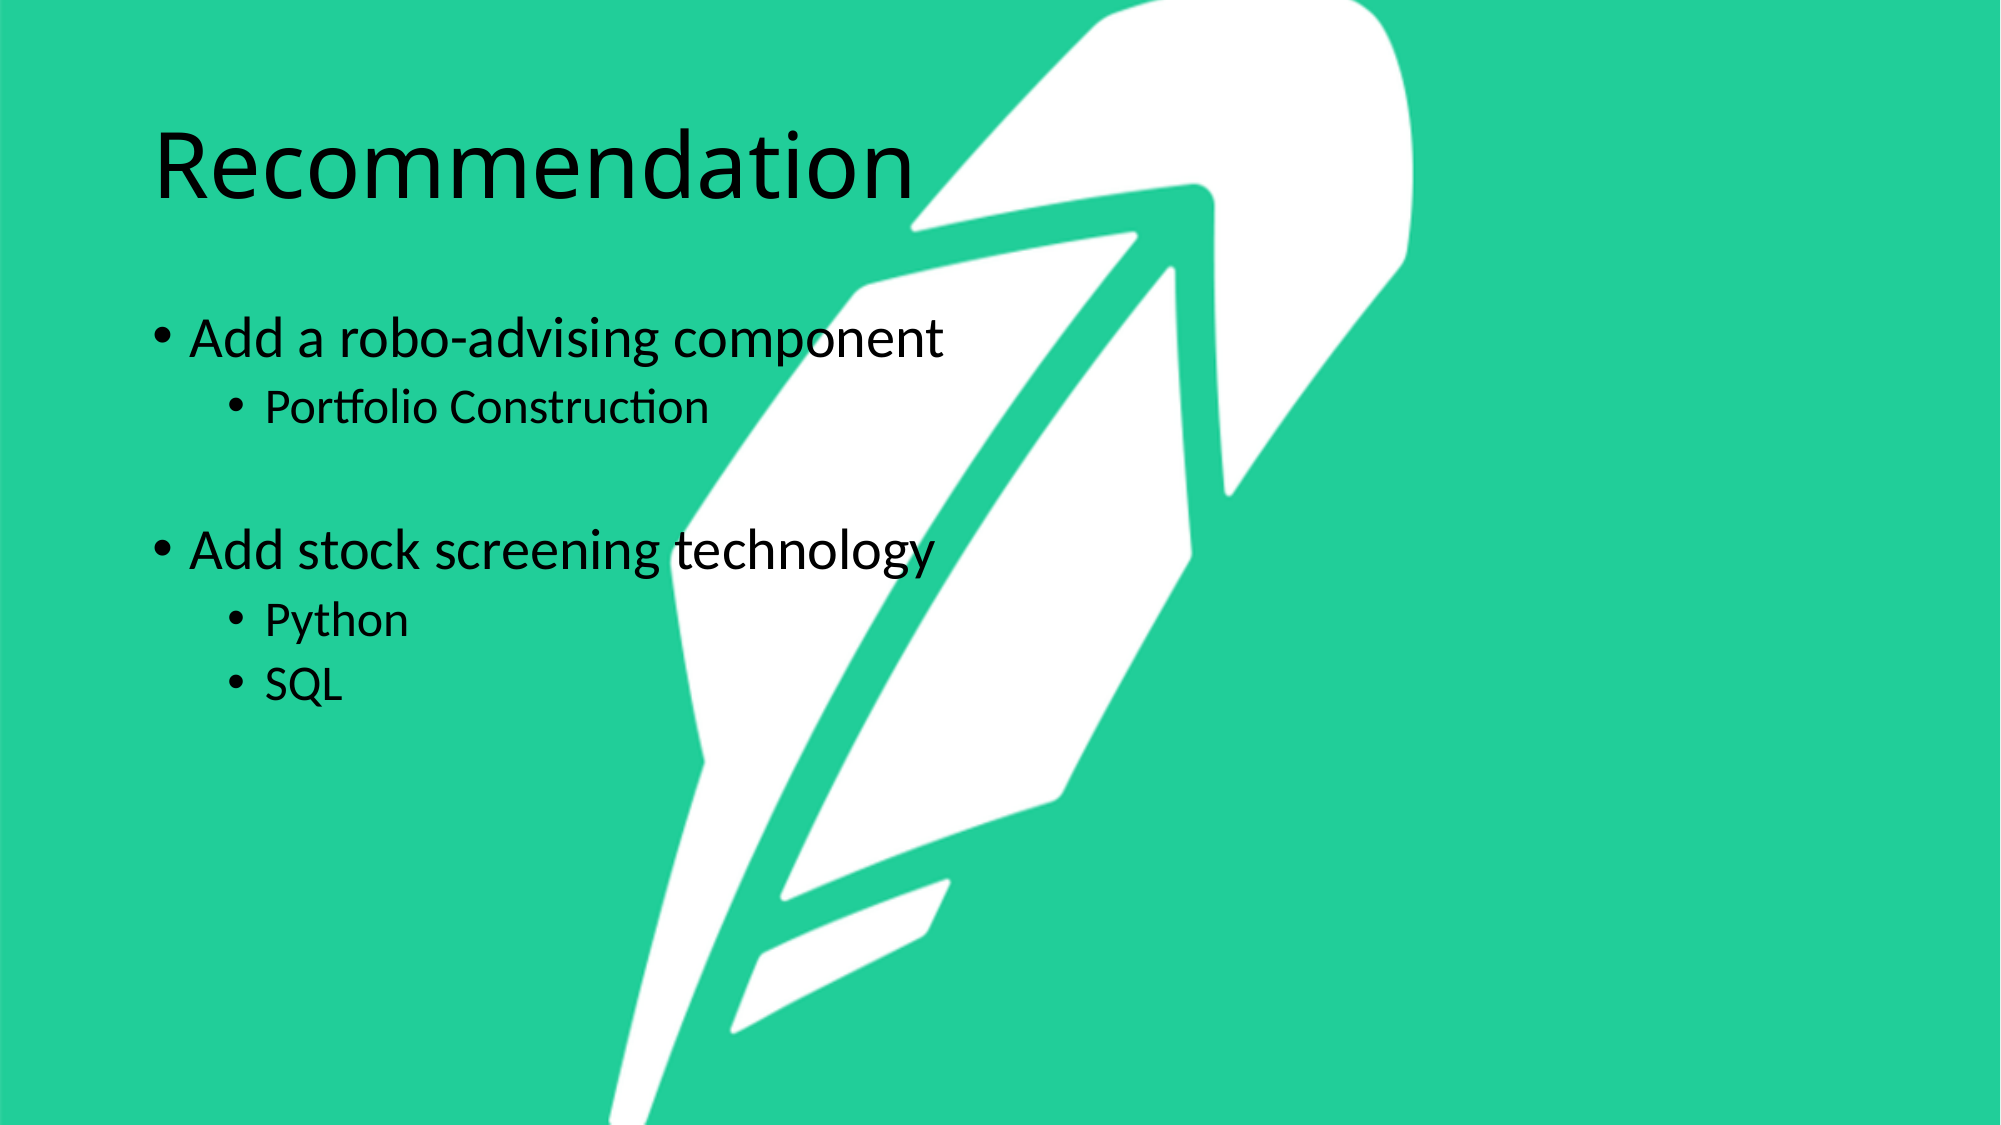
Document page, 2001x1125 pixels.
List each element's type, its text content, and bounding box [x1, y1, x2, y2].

list Add a robo-advising component Portfolio Construction Add stock screening technology Python SQL [137, 299, 1863, 1014]
title Recommendation [137, 59, 1863, 278]
picture [0, 0, 2001, 1125]
